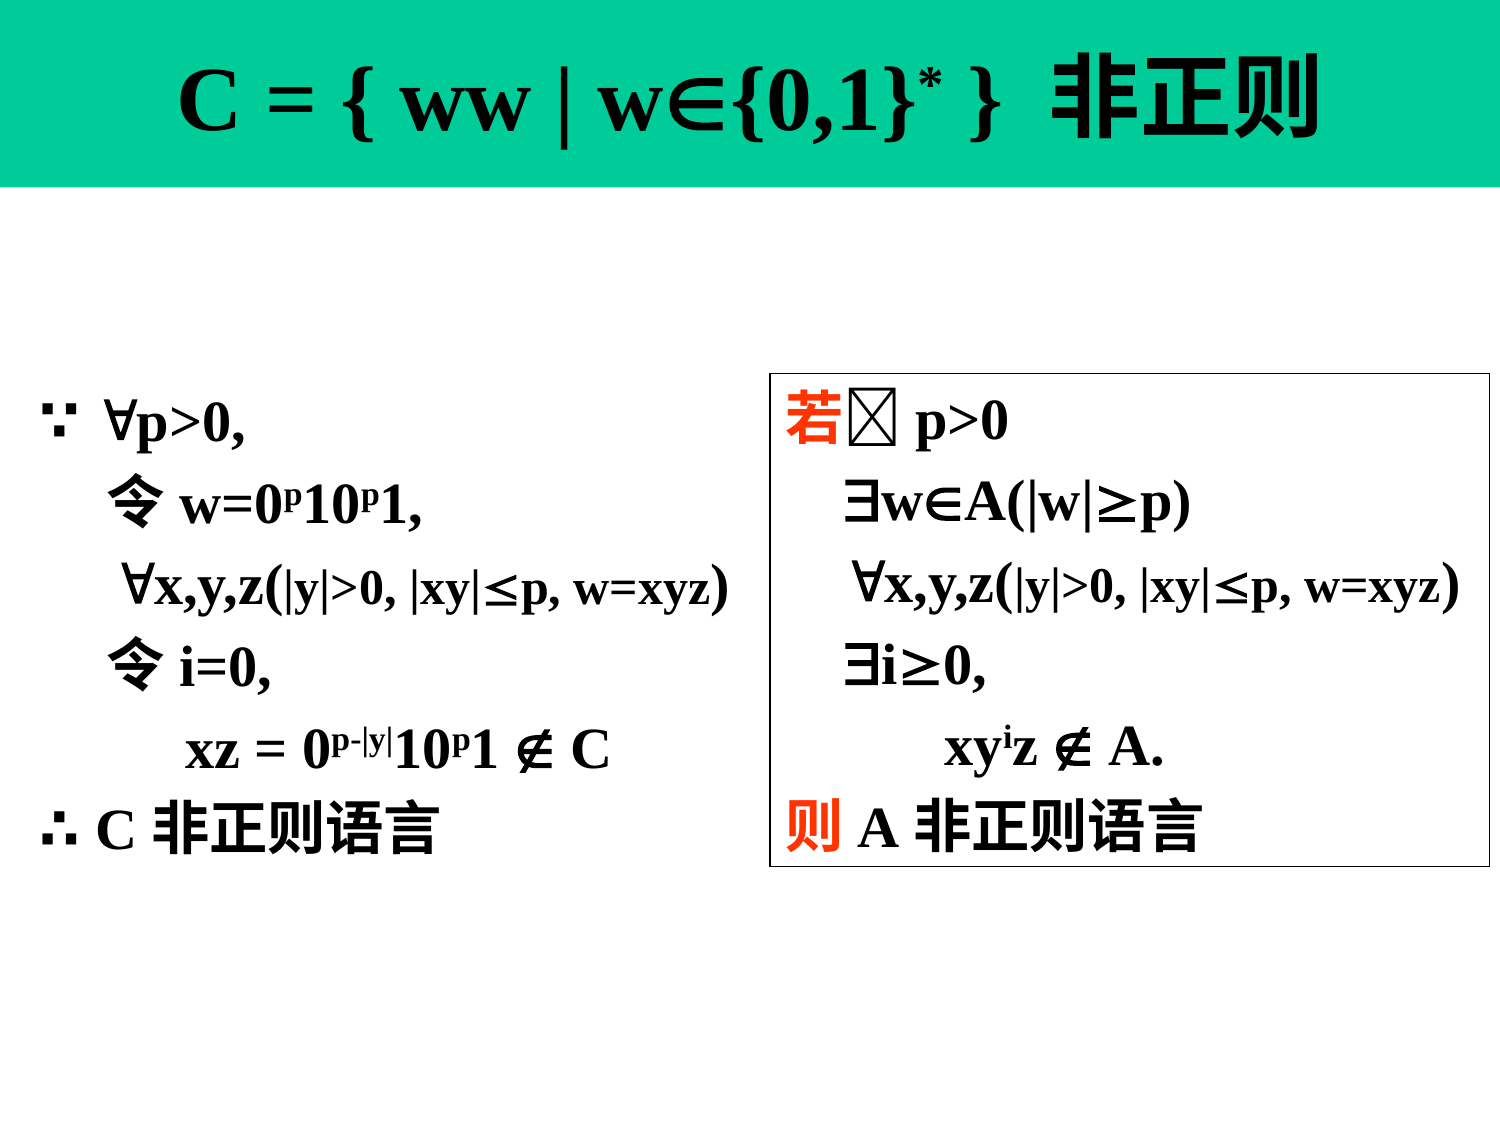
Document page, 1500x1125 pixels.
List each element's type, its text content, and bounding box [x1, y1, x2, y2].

title C = { ww | w{0,1}* } 非正则 [0, 0, 1500, 188]
text_box ∵ p>0, 令w=0p10p1, x,y,z(|y|>0, |xy|p, w=xyz) 令i=0, xz = 0p-|y|10p1  C ∴ C非正则语言 [25, 375, 760, 869]
text_box 若p>0 wA(|w|p) x,y,z(|y|>0, |xy|p, w=xyz) i0, xyiz  A. 则A非正则语言 [770, 373, 1490, 867]
